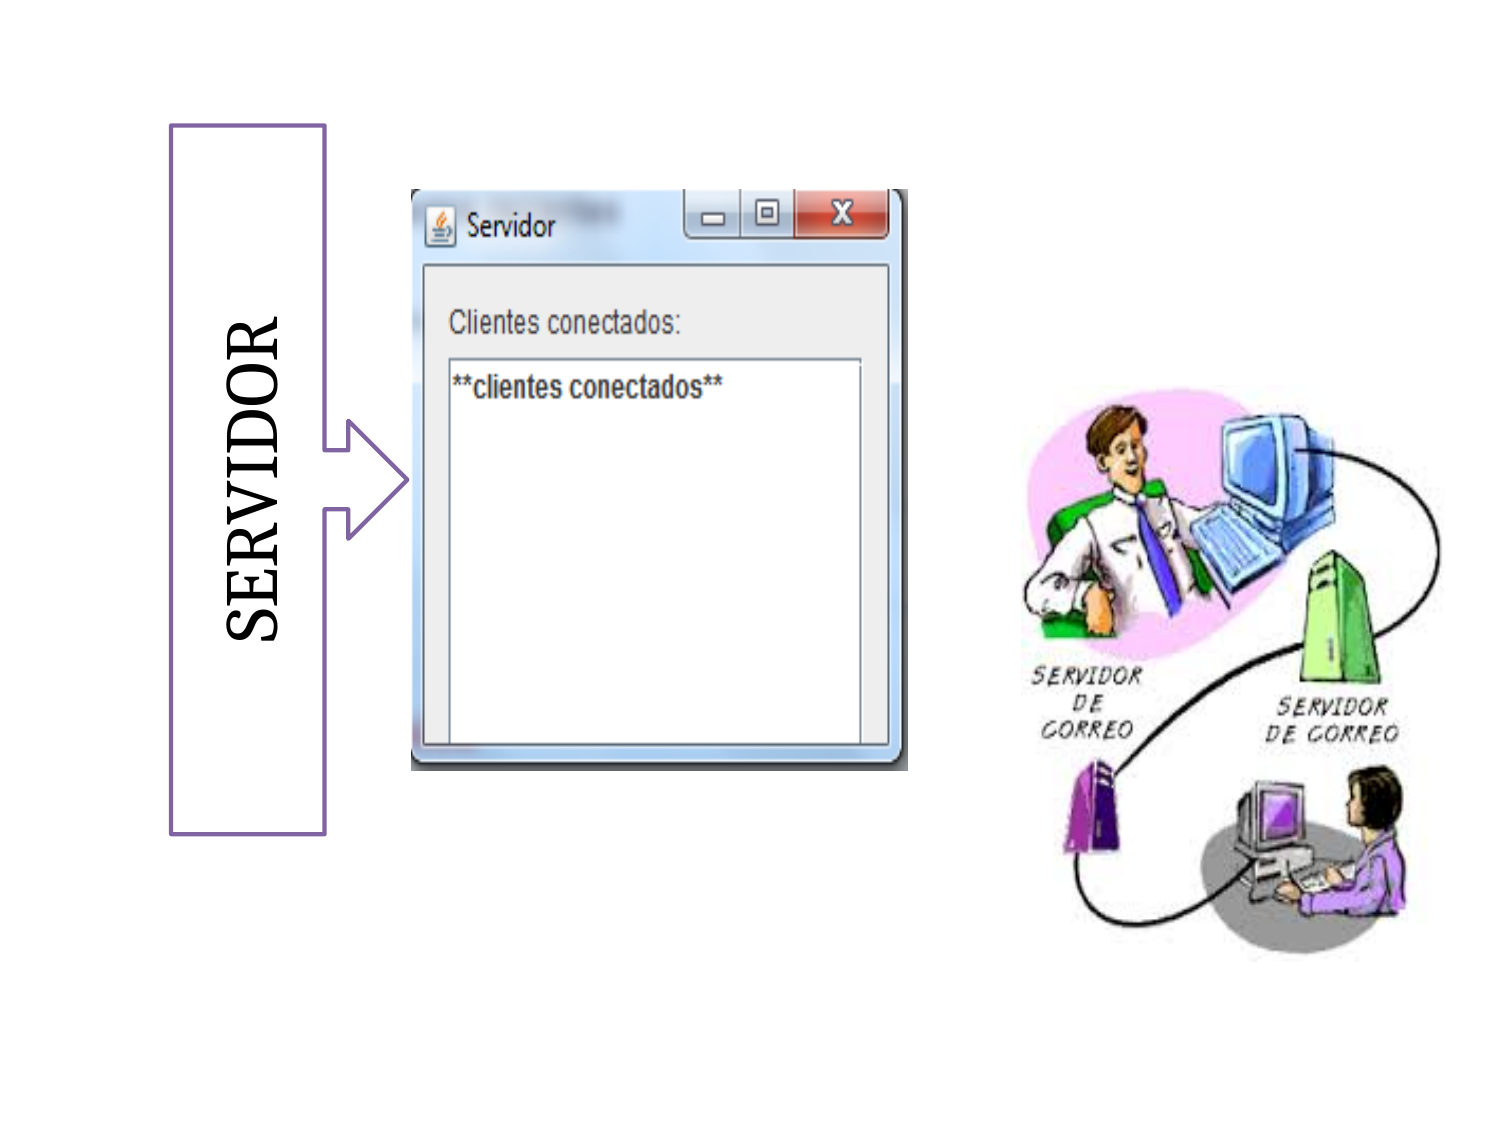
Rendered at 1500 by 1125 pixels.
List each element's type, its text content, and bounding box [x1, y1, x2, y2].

picture [411, 189, 909, 771]
picture [1021, 385, 1478, 962]
text_box SERVIDOR [168, 123, 406, 837]
